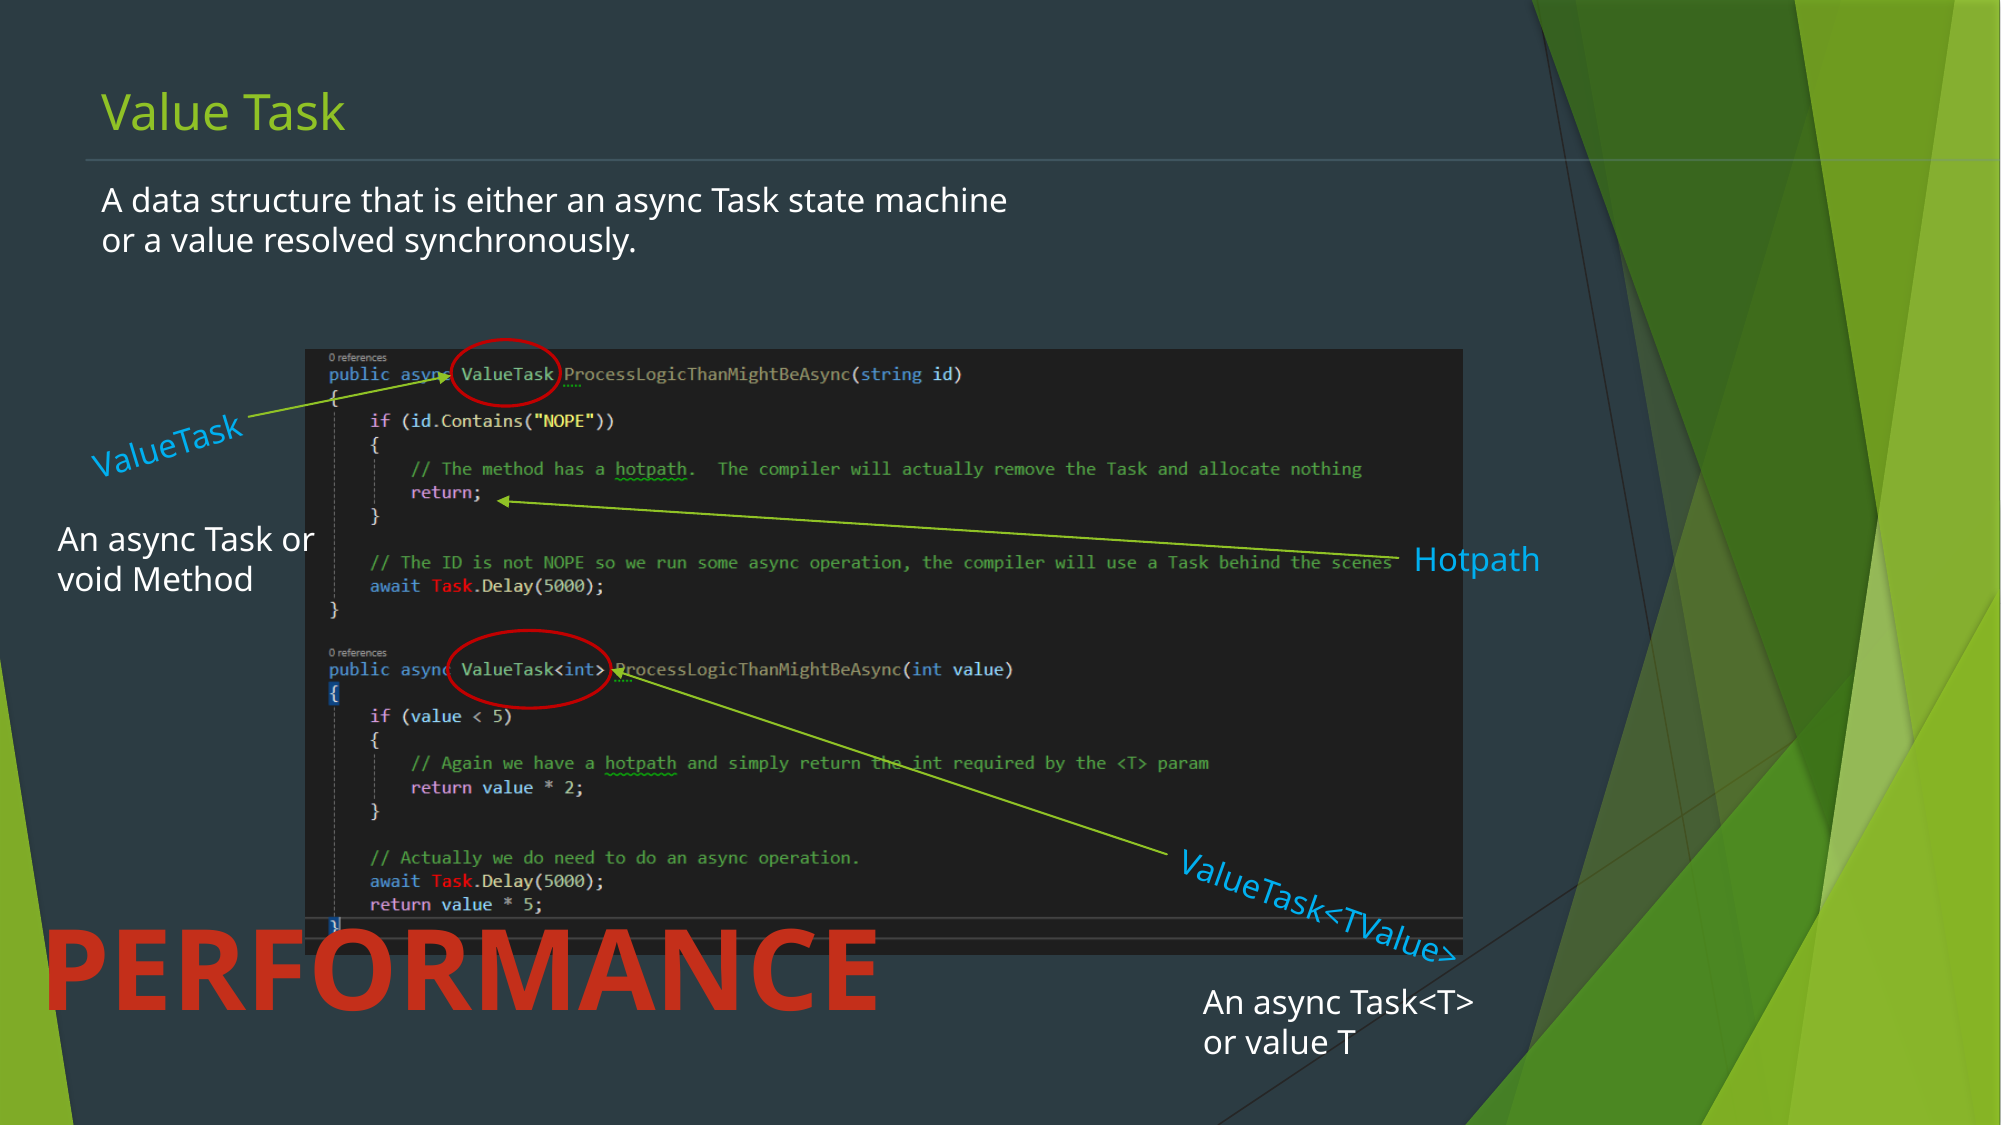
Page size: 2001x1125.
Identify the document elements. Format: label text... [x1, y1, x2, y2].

text_box ValueTask<TValue> [1392, 932, 1540, 1010]
text_box An async Task or void Method [42, 511, 300, 653]
text_box [466, 338, 546, 348]
text_box PERFORMANCE [0, 890, 1100, 1041]
text_box A data structure that is either an async Task state machine or a value resolved synchronously. [86, 171, 1028, 367]
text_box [248, 374, 452, 418]
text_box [610, 668, 1168, 855]
text_box Value Task [86, 0, 1035, 149]
text_box ValueTask [71, 393, 275, 498]
picture [305, 349, 1463, 955]
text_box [496, 500, 1399, 559]
text_box An async Task<T> or value T [1187, 973, 1513, 1116]
text_box Hotpath [1467, 530, 1784, 586]
